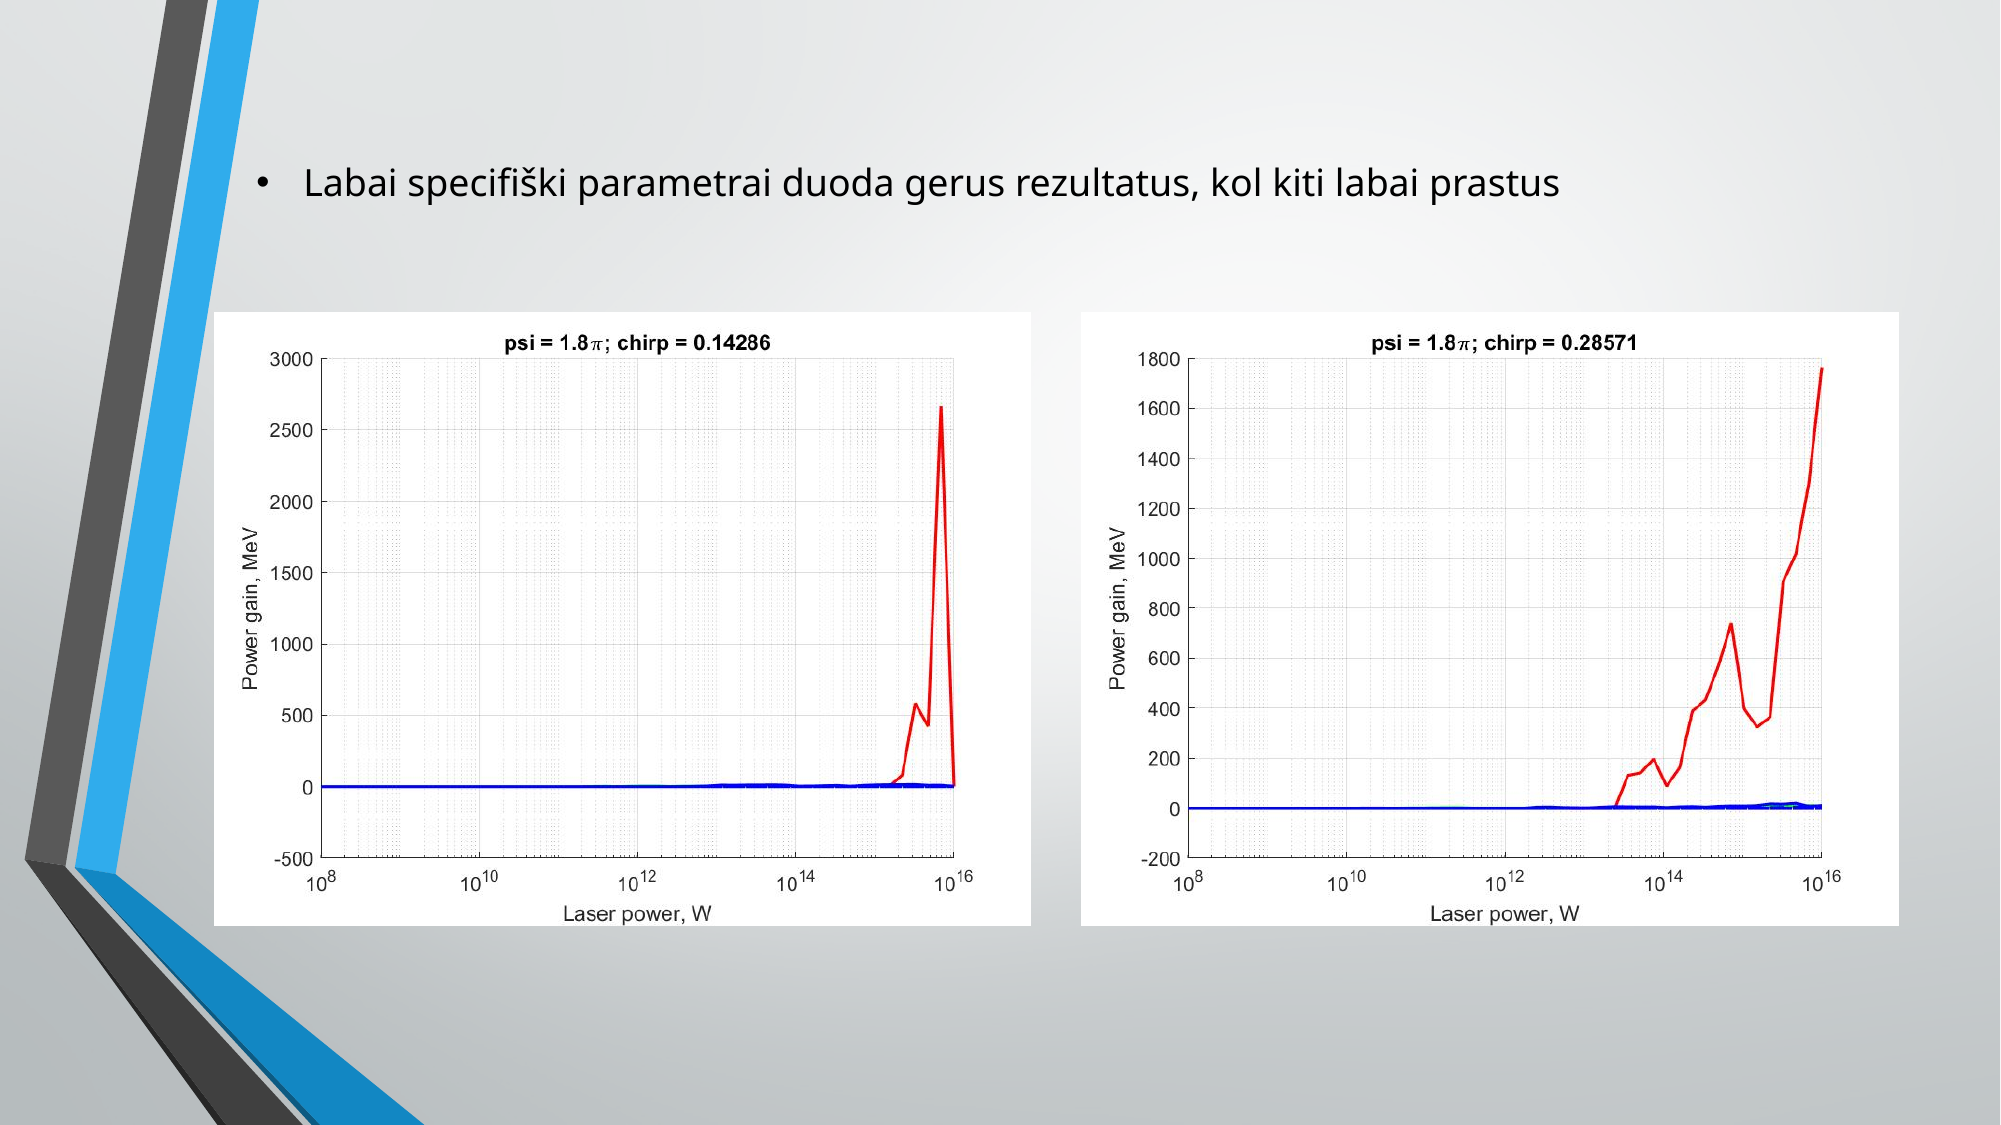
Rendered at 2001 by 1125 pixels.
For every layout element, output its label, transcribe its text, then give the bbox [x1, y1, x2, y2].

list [213, 312, 1032, 926]
text_box Labai specifiški parametrai duoda gerus rezultatus, kol kiti labai prastus [241, 151, 1577, 212]
picture [1080, 312, 1899, 926]
